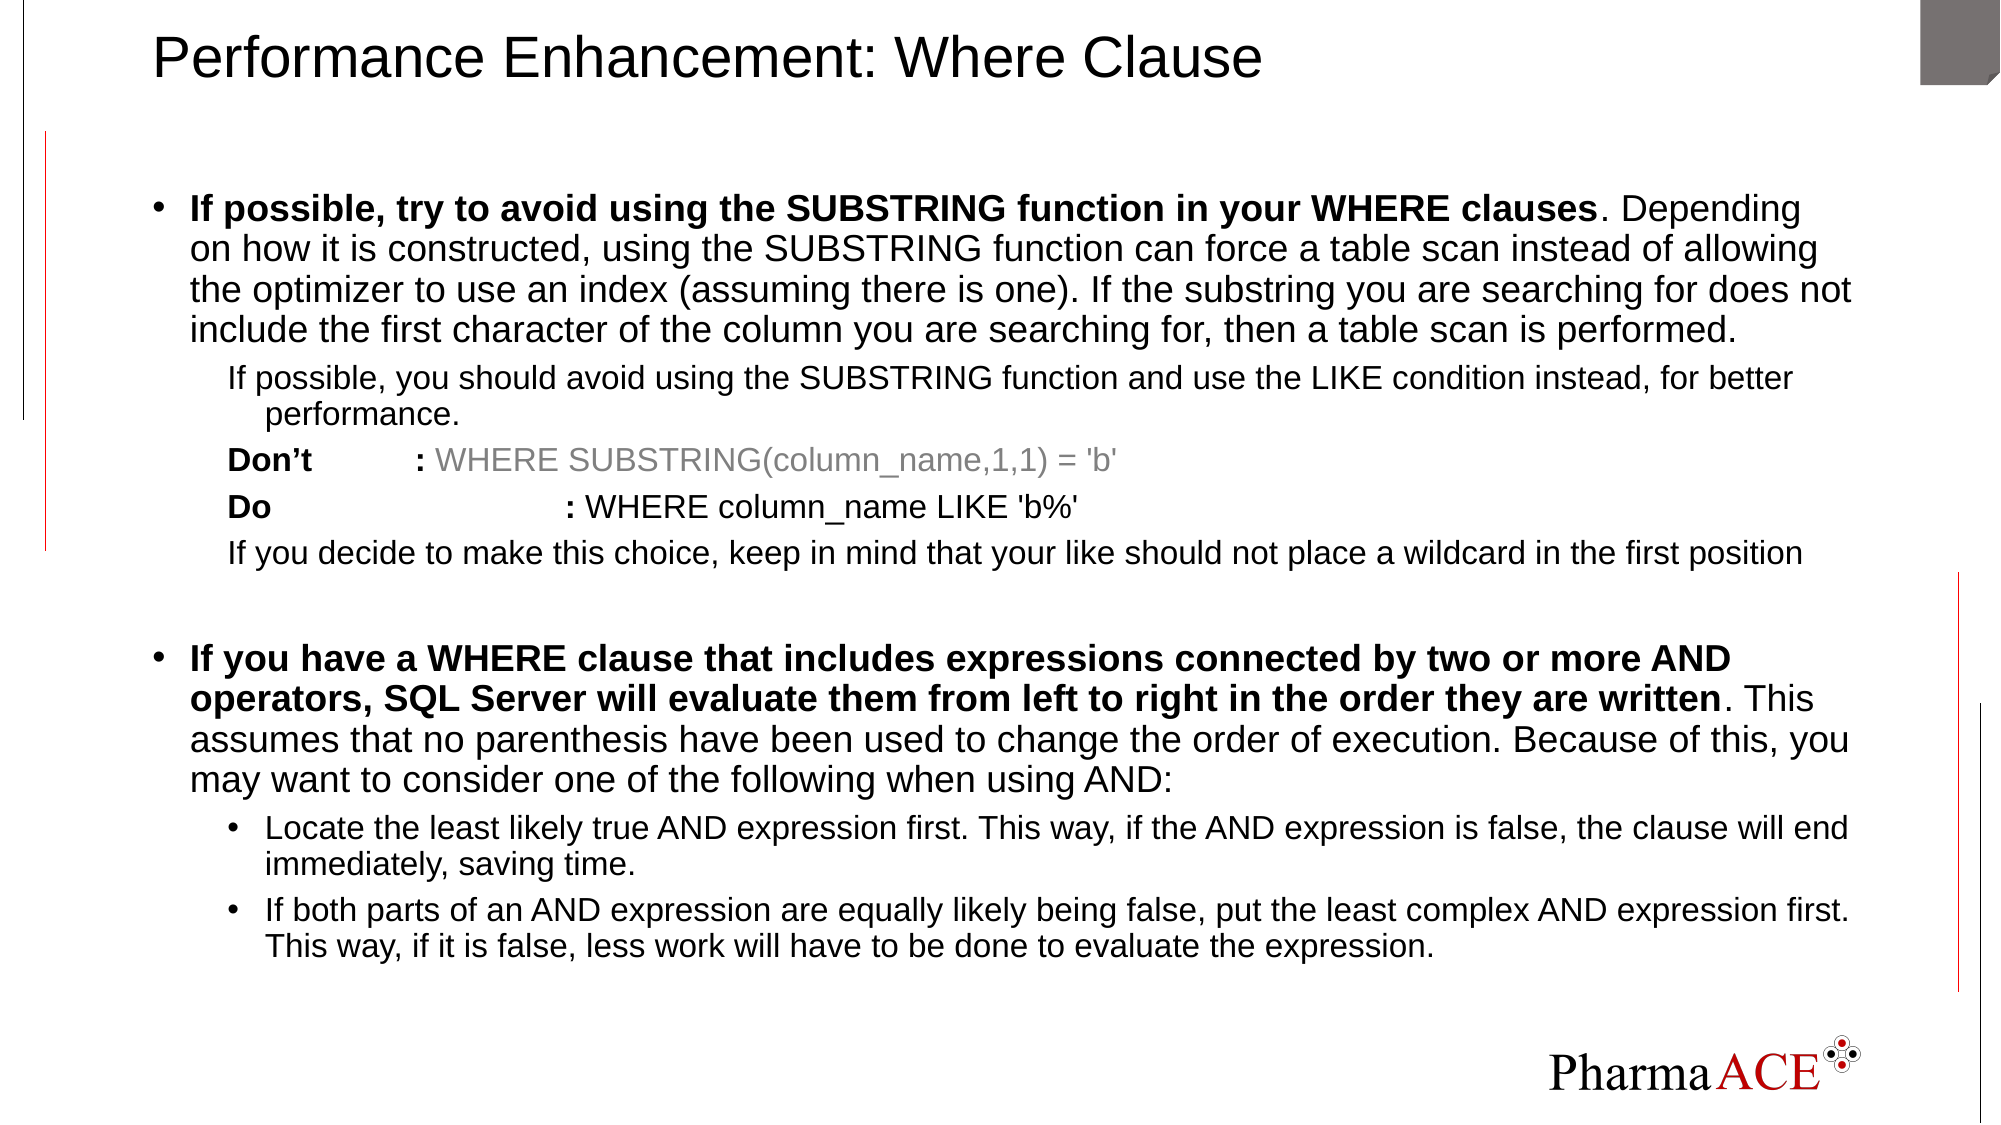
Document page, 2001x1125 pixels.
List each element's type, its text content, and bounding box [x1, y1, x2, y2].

list If possible, try to avoid using the SUBSTRING function in your WHERE clauses. Depending on how it is constructed, using the SUBSTRING function can force a table scan instead of allowing the optimizer to use an index (assuming there is one). If the substring you are searching for does not include the first character of the column you are searching for, then a table scan is performed. If possible, you should avoid using the SUBSTRING function and use the LIKE condition instead, for better performance. Don’t : WHERE SUBSTRING(column_name,1,1) = 'b' Do : WHERE column_name LIKE 'b%' If you decide to make this choice, keep in mind that your like should not place a wildcard in the first position If you have a WHERE clause that includes expressions connected by two or more AND operators, SQL Server will evaluate them from left to right in the order they are written. This assumes that no parenthesis have been used to change the order of execution. Because of this, you may want to consider one of the following when using AND: Locate the least likely true AND expression first. This way, if the AND expression is false, the clause will end immediately, saving time. If both parts of an AND expression are equally likely being false, put the least complex AND expression first. This way, if it is false, less work will have to be done to evaluate the expression. [137, 181, 1868, 1017]
title Performance Enhancement: Where Clause [137, 19, 1868, 168]
picture [1539, 1023, 1870, 1112]
